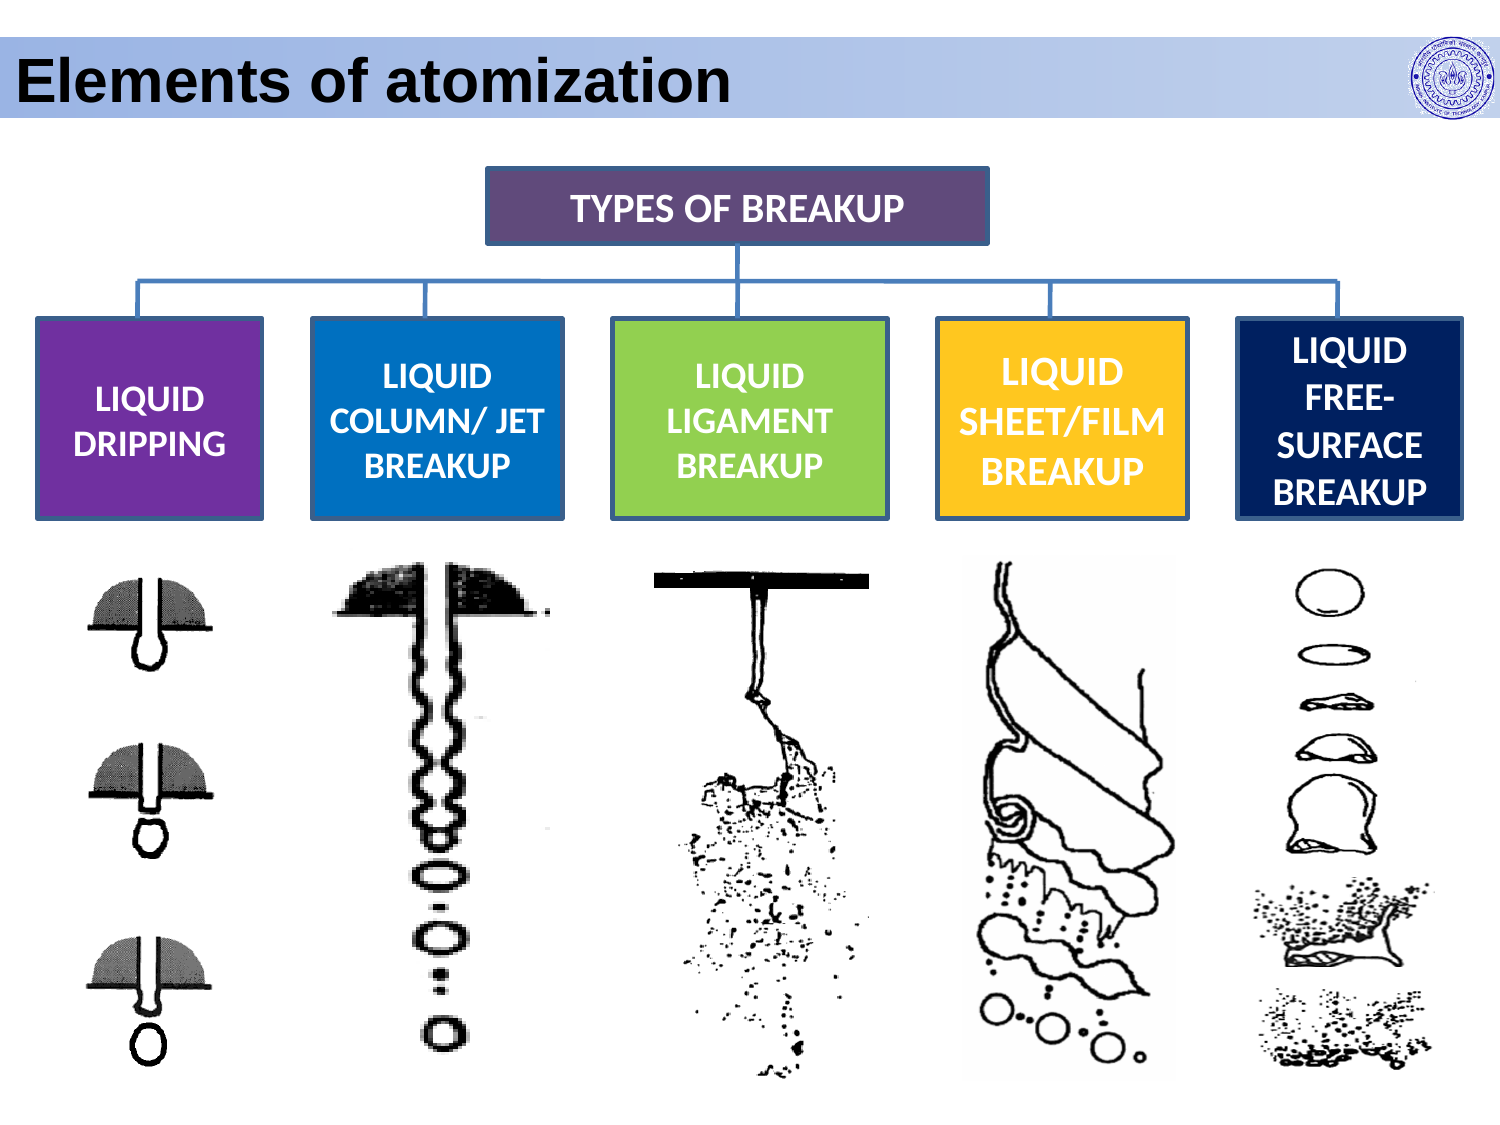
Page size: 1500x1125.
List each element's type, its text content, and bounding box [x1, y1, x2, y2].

picture [1408, 33, 1497, 122]
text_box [37, 168, 1463, 1082]
text_box Elements of atomization [0, 37, 1404, 118]
